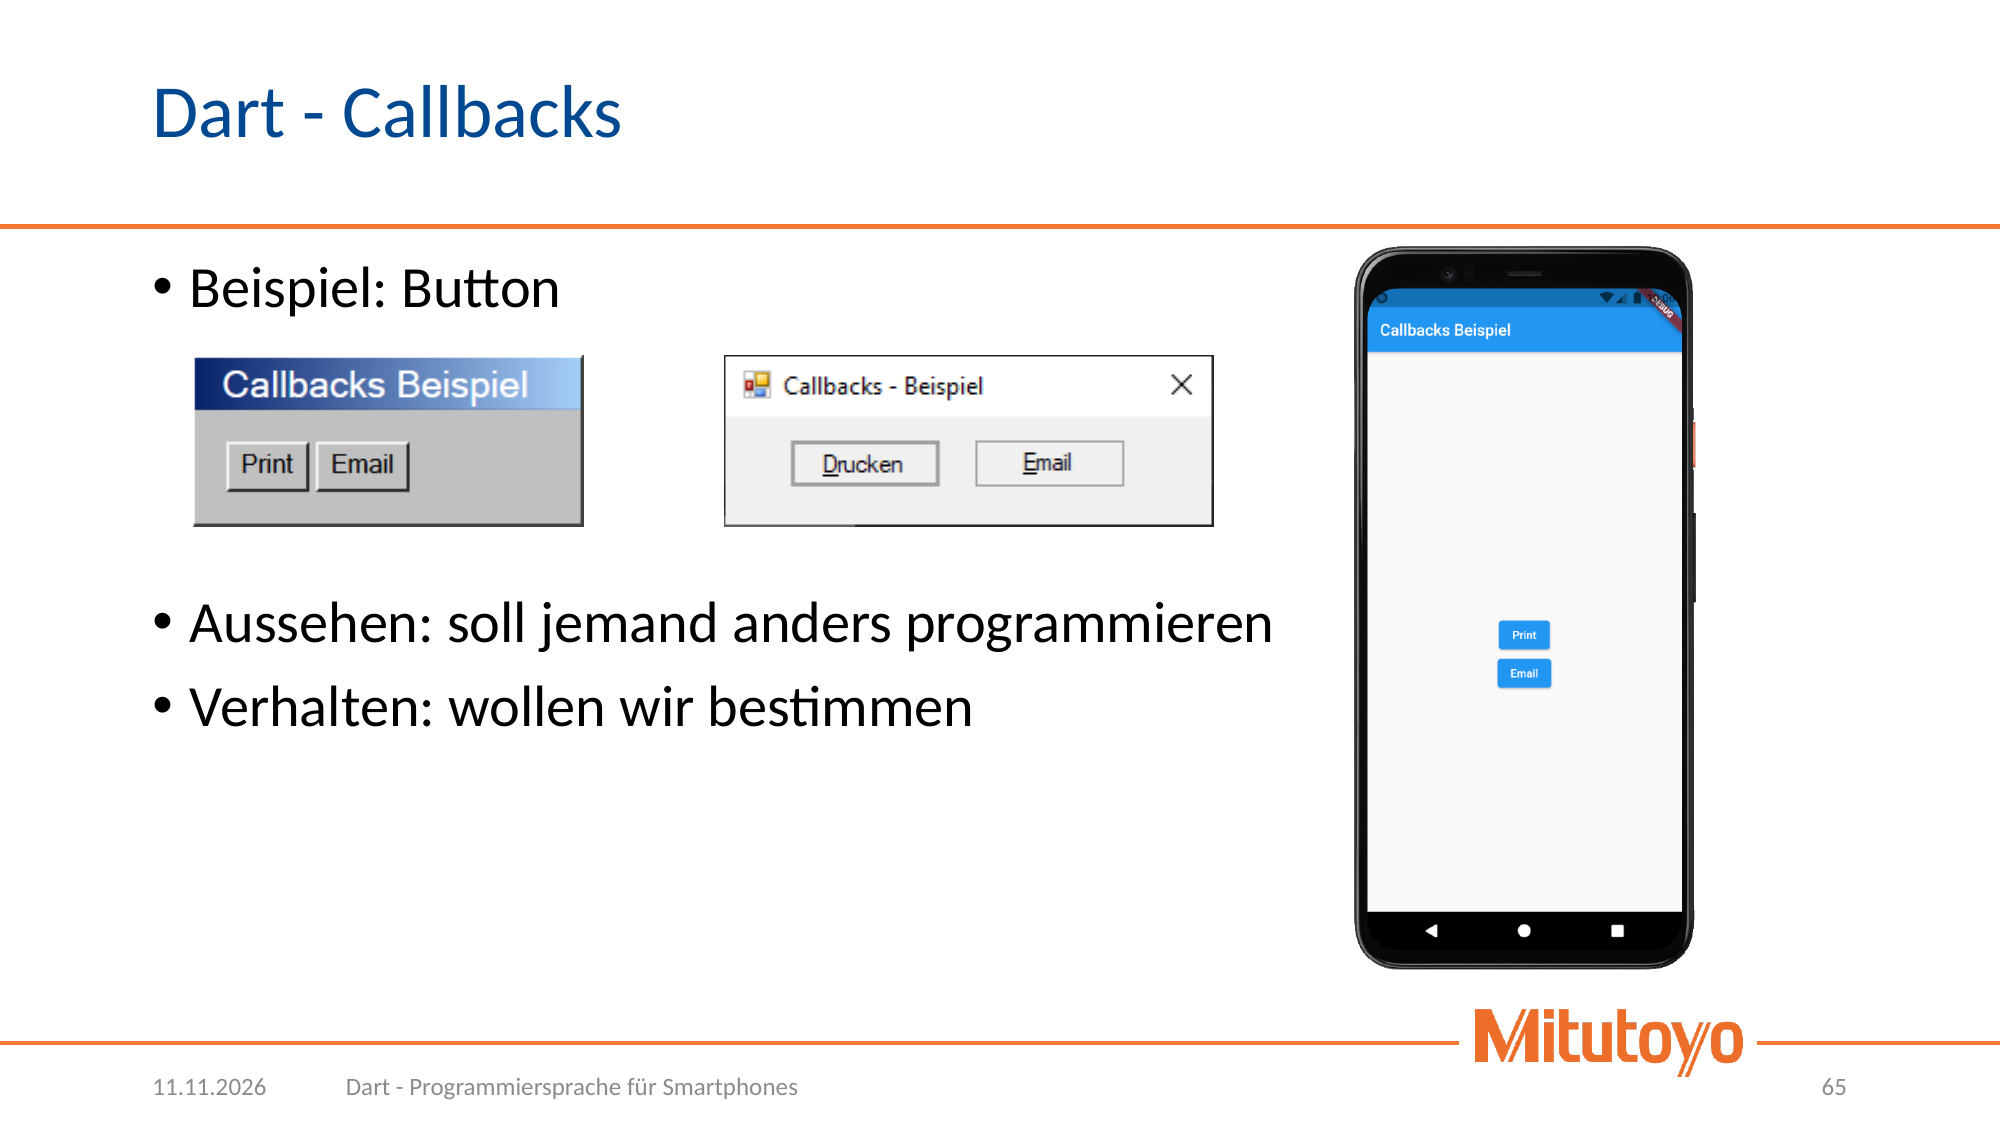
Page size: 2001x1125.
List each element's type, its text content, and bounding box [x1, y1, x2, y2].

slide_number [137, 1055, 313, 1116]
list Beispiel: Button Aussehen: soll jemand anders programmieren Verhalten: wollen wir bestimmen [137, 249, 1863, 1012]
picture [1354, 246, 1696, 970]
slide_number 65 [1743, 1055, 1863, 1116]
picture [1475, 1012, 1744, 1077]
title Dart - Callbacks [137, 24, 1863, 203]
footer Dart - Programmiersprache für Smartphones [330, 1055, 1721, 1116]
picture [192, 355, 584, 527]
picture [723, 355, 1214, 527]
